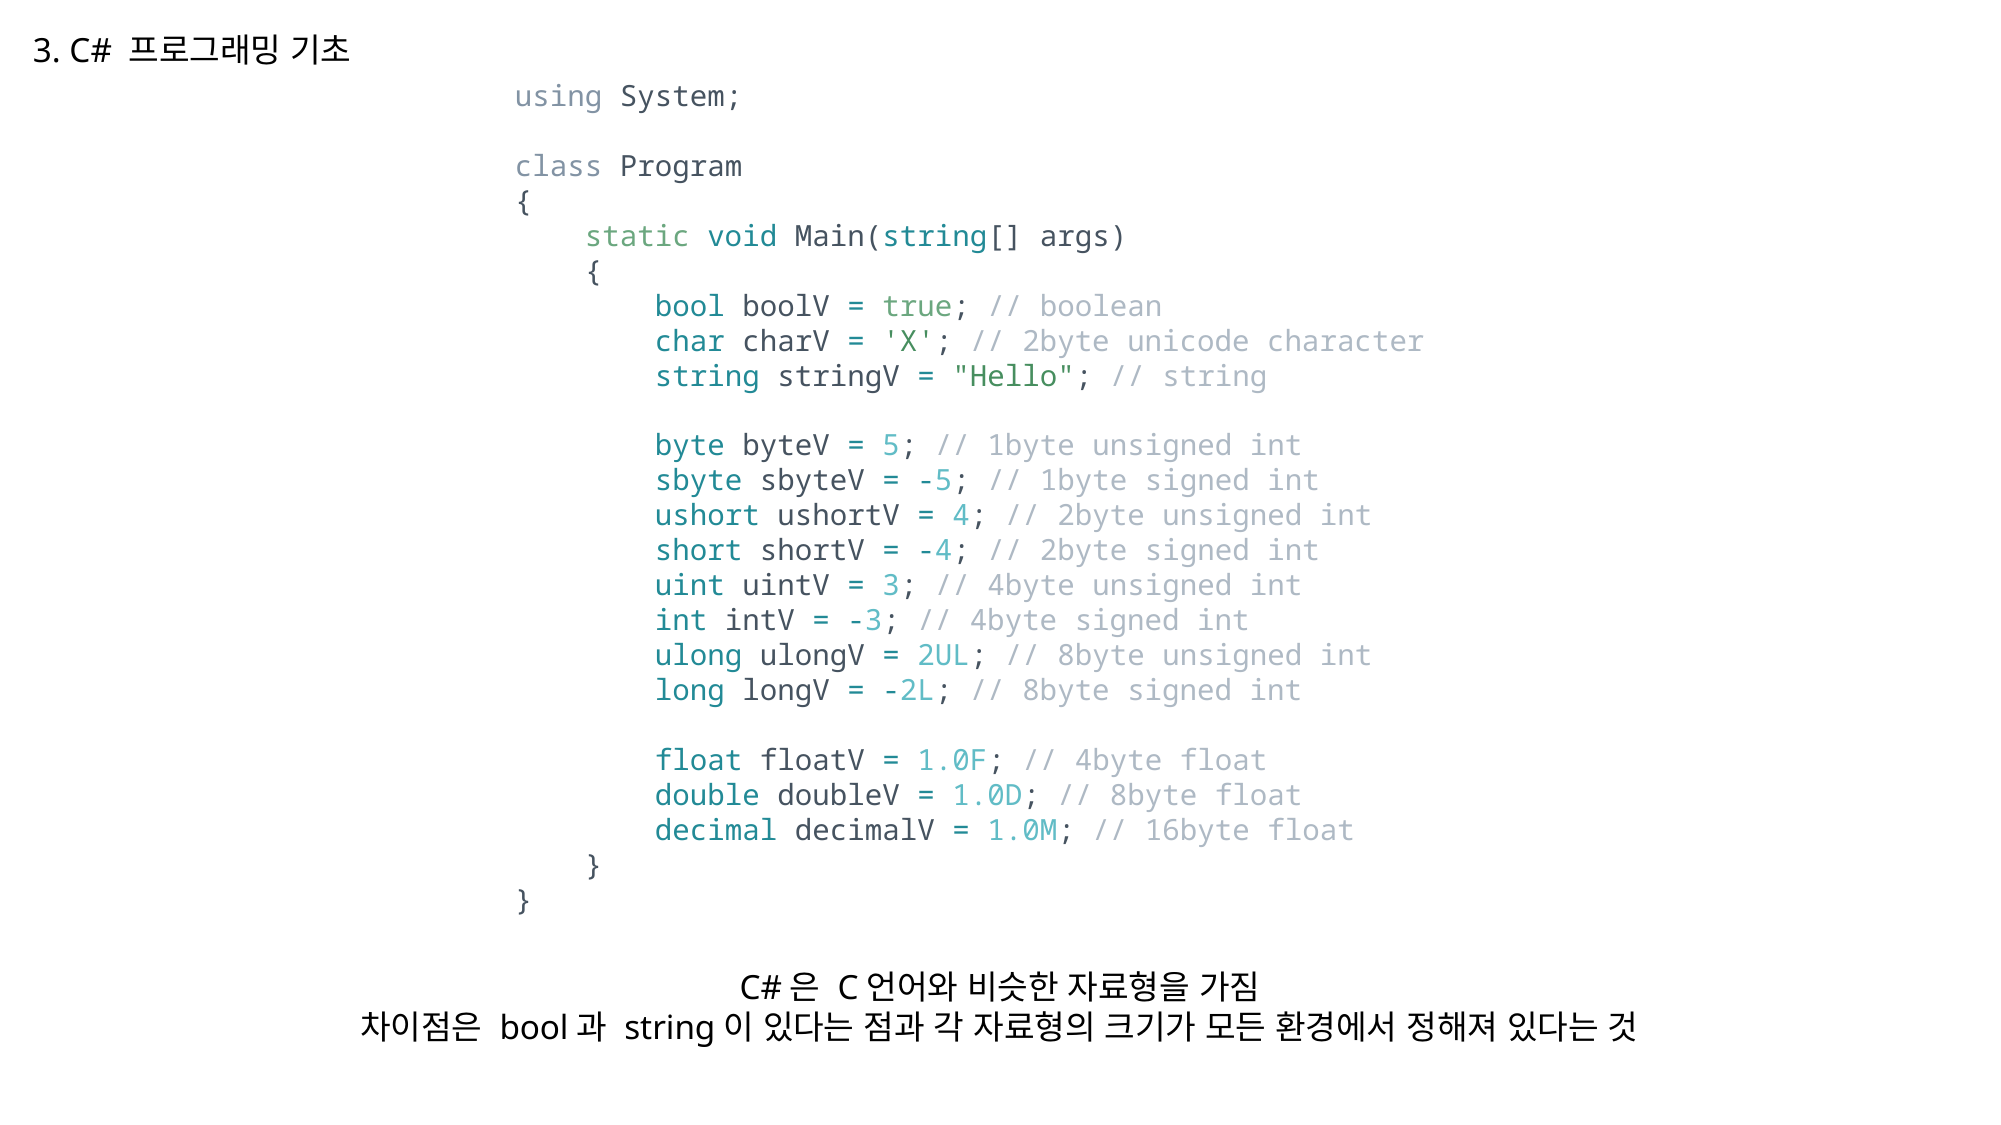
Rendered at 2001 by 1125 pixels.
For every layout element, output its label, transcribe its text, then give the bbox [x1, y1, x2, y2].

text_box using System; class Program { static void Main(string[] args) { bool boolV = true; // boolean char charV = 'X'; // 2byte unicode character string stringV = "Hello"; // string byte byteV = 5; // 1byte unsigned int sbyte sbyteV = -5; // 1byte signed int ushort ushortV = 4; // 2byte unsigned int short shortV = -4; // 2byte signed int uint uintV = 3; // 4byte unsigned int int intV = -3; // 4byte signed int ulong ulongV = 2UL; // 8byte unsigned int long longV = -2L; // 8byte signed int float floatV = 1.0F; // 4byte float double doubleV = 1.0D; // 8byte float decimal decimalV = 1.0M; // 16byte float } } [500, 69, 1500, 924]
text_box 3. C# 프로그래밍 기초 [18, 21, 367, 77]
text_box C#은 C언어와 비슷한 자료형을 가짐 차이점은 bool과 string이 있다는 점과 각 자료형의 크기가 모든 환경에서 정해져 있다는 것 [345, 959, 1655, 1054]
